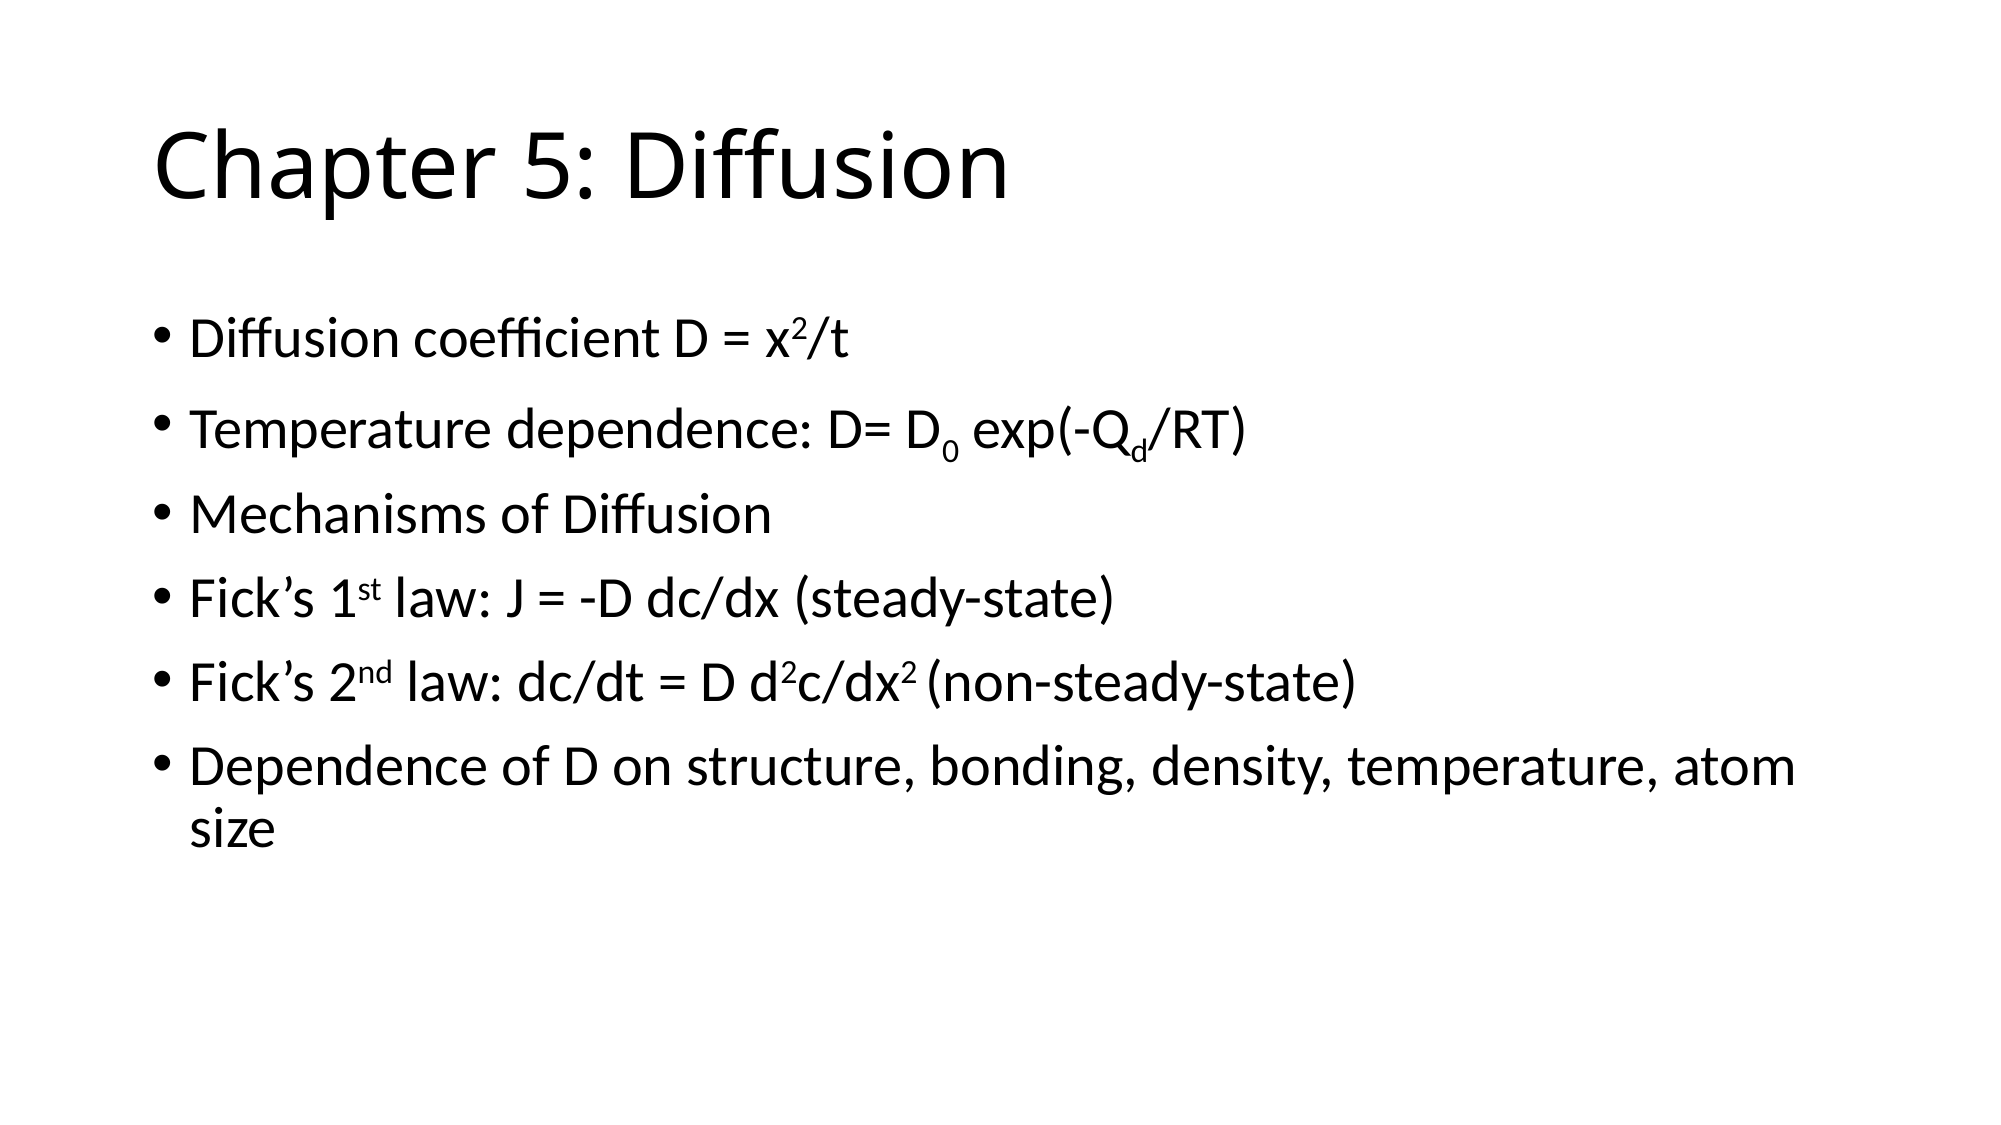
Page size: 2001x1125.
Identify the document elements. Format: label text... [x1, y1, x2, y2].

title Chapter 5: Diffusion [137, 59, 1863, 278]
list Diffusion coefficient D = x2/t Temperature dependence: D= D0 exp(-Qd/RT) Mechanisms of Diffusion Fick’s 1st law: J = -D dc/dx (steady-state) Fick’s 2nd law: dc/dt = D d2c/dx2 (non-steady-state) Dependence of D on structure, bonding, density, temperature, atom size [137, 299, 1863, 1014]
